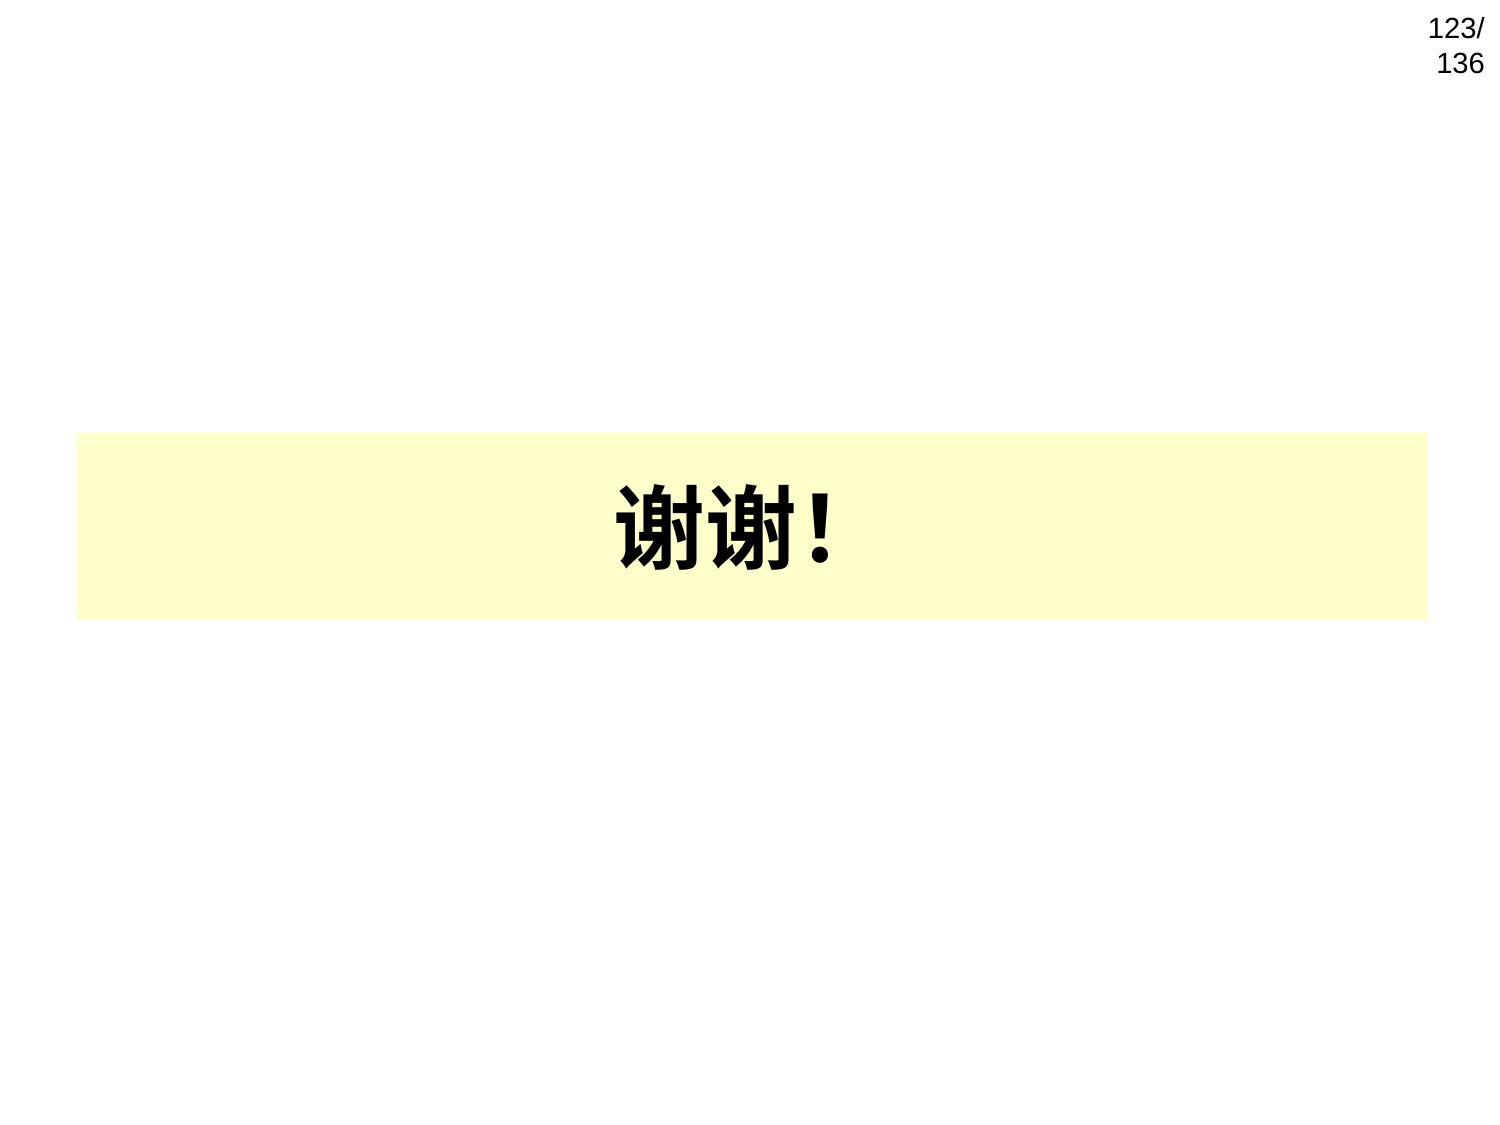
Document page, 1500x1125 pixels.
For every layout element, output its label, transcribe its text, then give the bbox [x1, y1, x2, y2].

title 谢谢！ [76, 432, 1427, 621]
slide_number 123/136 [1364, 1, 1500, 80]
